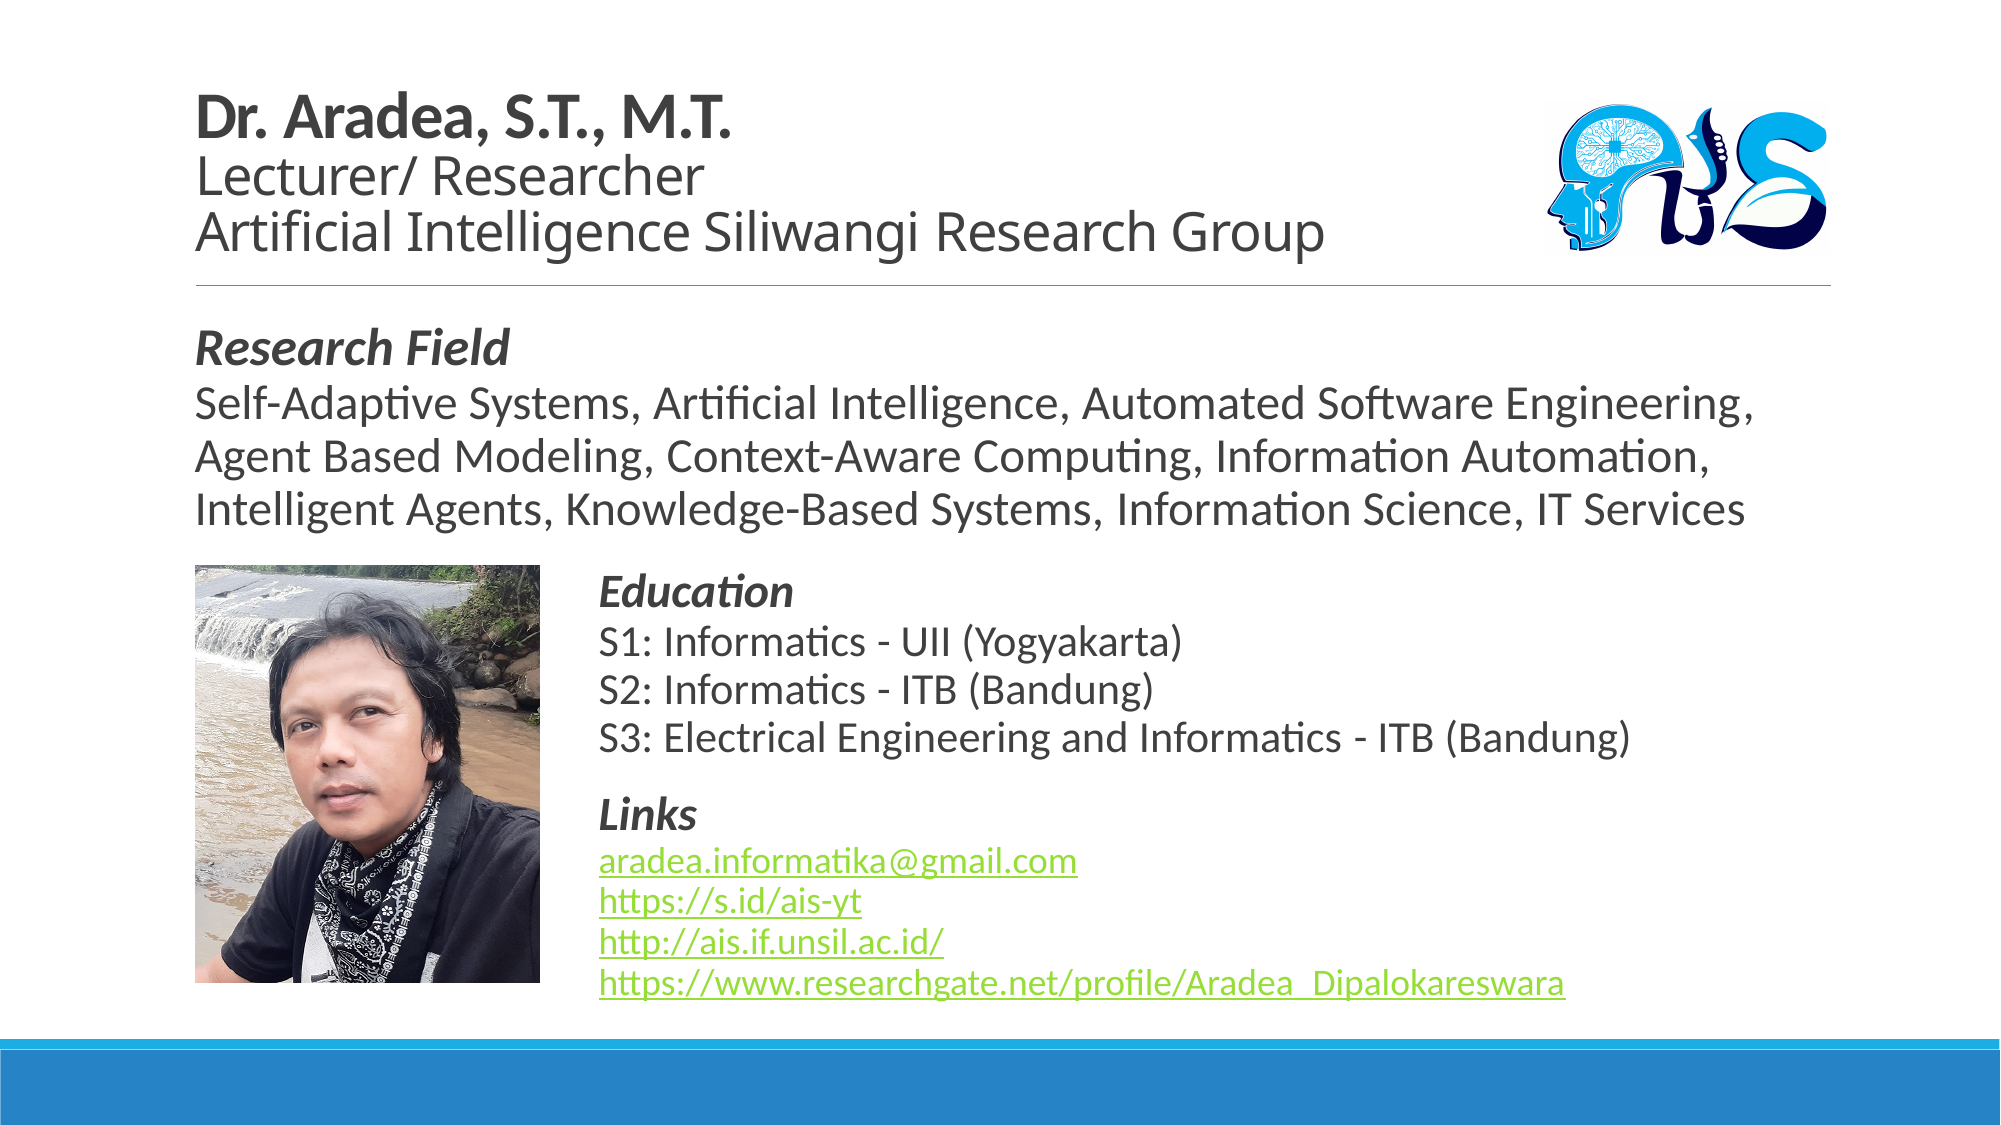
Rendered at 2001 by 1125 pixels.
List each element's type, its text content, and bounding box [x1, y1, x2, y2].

picture [1543, 99, 1831, 256]
list Research Field Self-Adaptive Systems, Artificial Intelligence, Automated Software Engineering, Agent Based Modeling, Context-Aware Computing, Information Automation, Intelligent Agents, Knowledge-Based Systems, Information Science, IT Services [180, 312, 1830, 545]
text_box Education S1: Informatics - UII (Yogyakarta) S2: Informatics - ITB (Bandung) S3: Electrical Engineering and Informatics - ITB (Bandung) Links aradea.informatika@gmail.com https://s.id/ais-yt http://ais.if.unsil.ac.id/ https://www.researchgate.net/profile/Aradea_Dipalokareswara [585, 559, 1830, 1014]
title Dr. Aradea, S.T., M.T. Lecturer/ Researcher Artificial Intelligence Siliwangi Research Group [180, 54, 1830, 270]
picture [194, 565, 540, 983]
